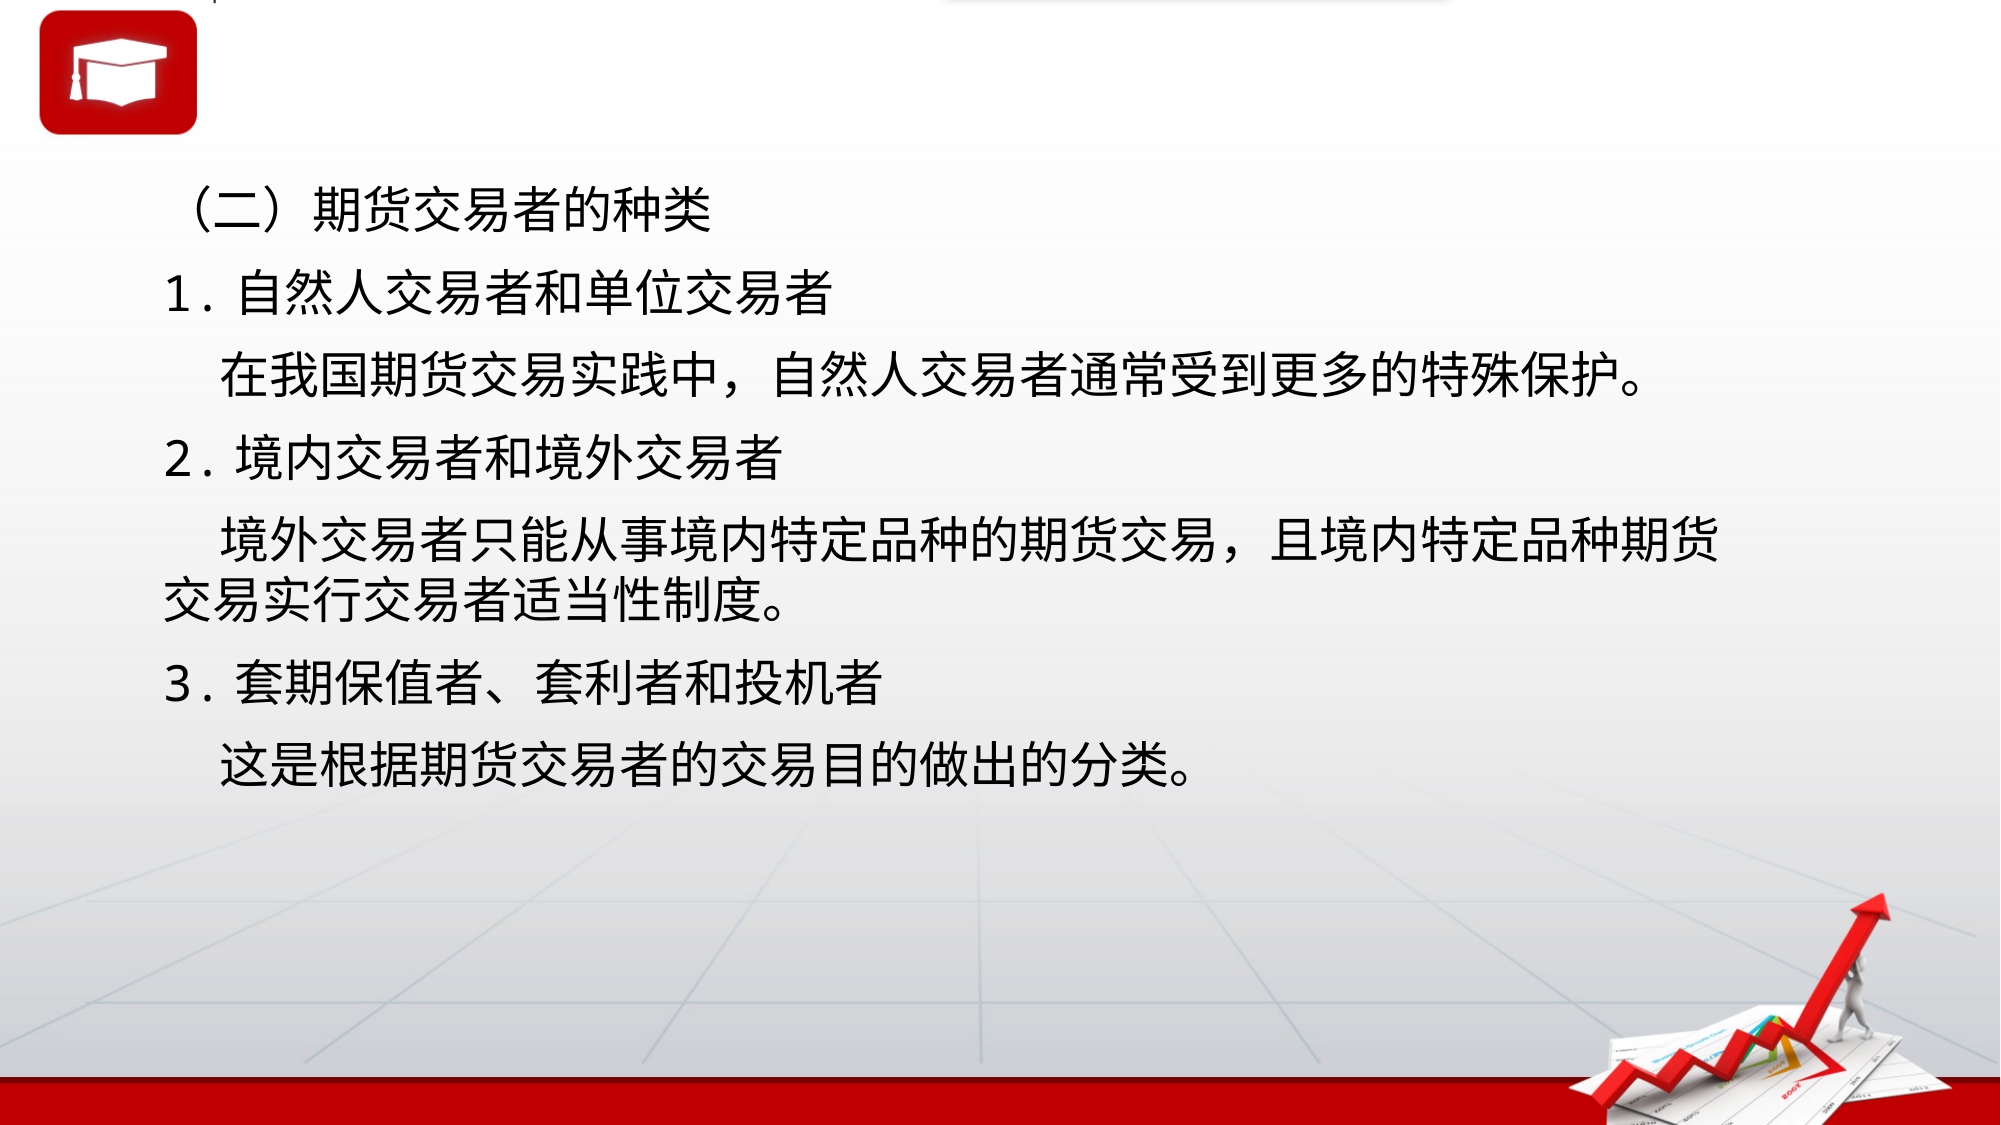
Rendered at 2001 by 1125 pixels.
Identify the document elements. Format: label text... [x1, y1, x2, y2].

picture [0, 0, 2001, 1125]
list （二）期货交易者的种类 1.自然人交易者和单位交易者 在我国期货交易实践中，自然人交易者通常受到更多的特殊保护。 2.境内交易者和境外交易者 境外交易者只能从事境内特定品种的期货交易，且境内特定品种期货交易实行交易者适当性制度。 3.套期保值者、套利者和投机者 这是根据期货交易者的交易目的做出的分类。 [147, 171, 1768, 1125]
